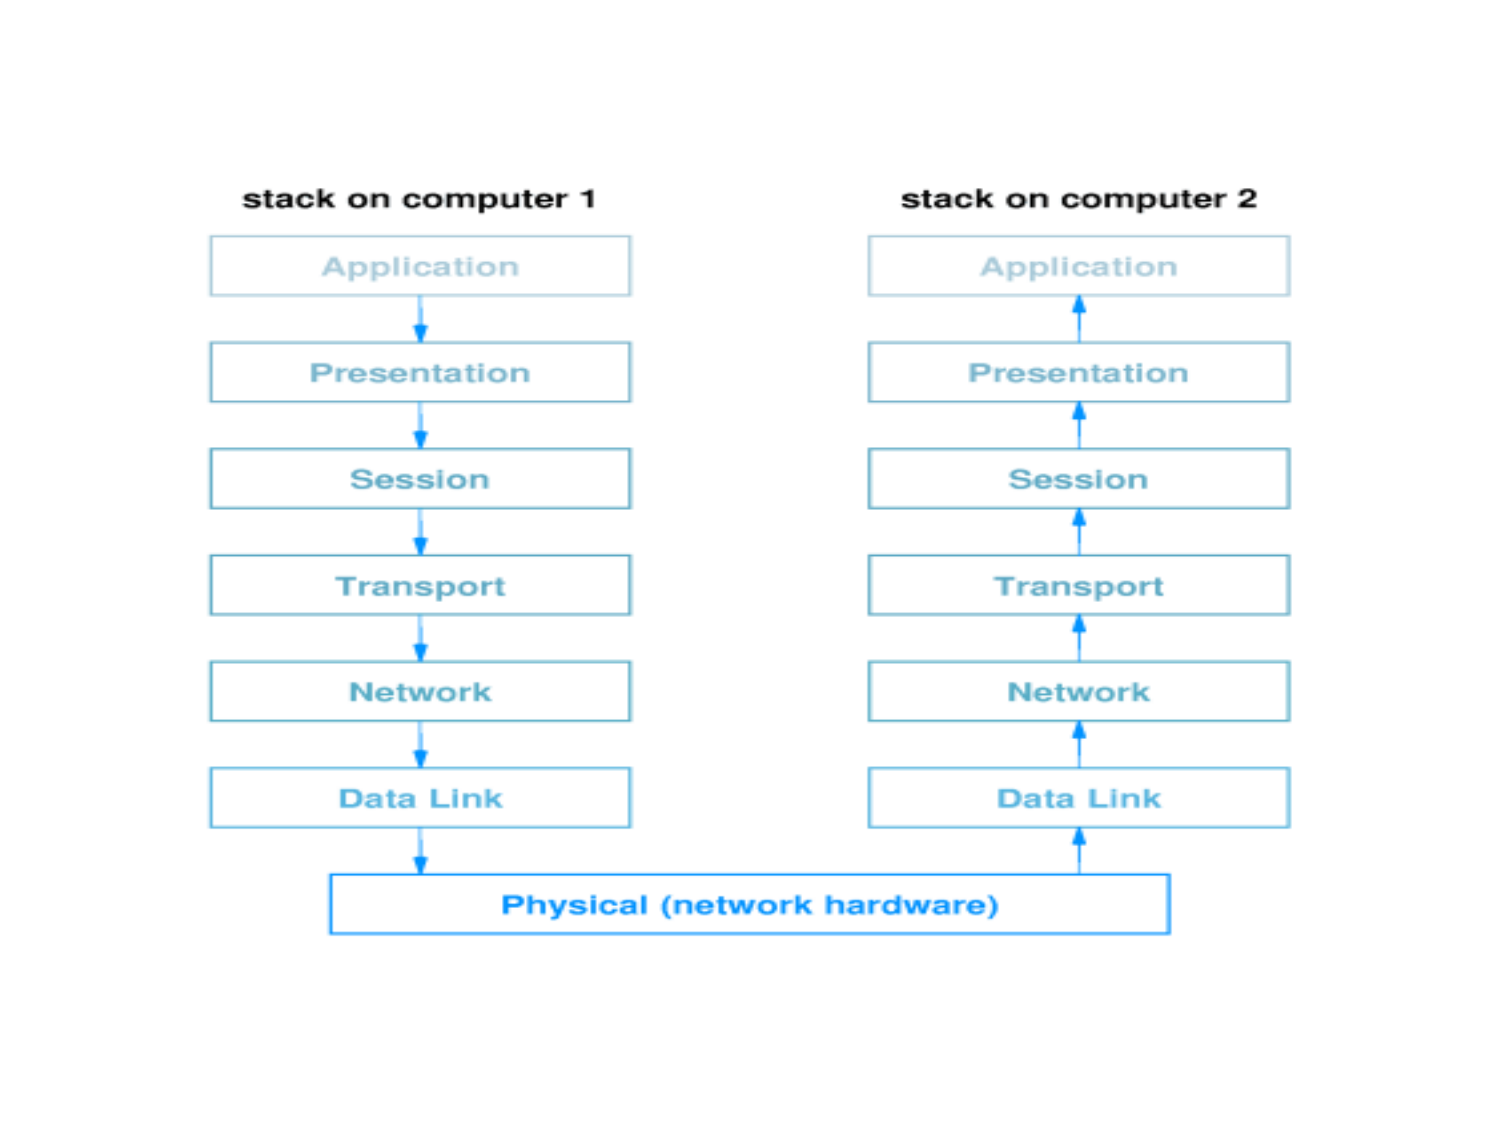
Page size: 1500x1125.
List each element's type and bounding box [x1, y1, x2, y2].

picture [74, 95, 1426, 1030]
